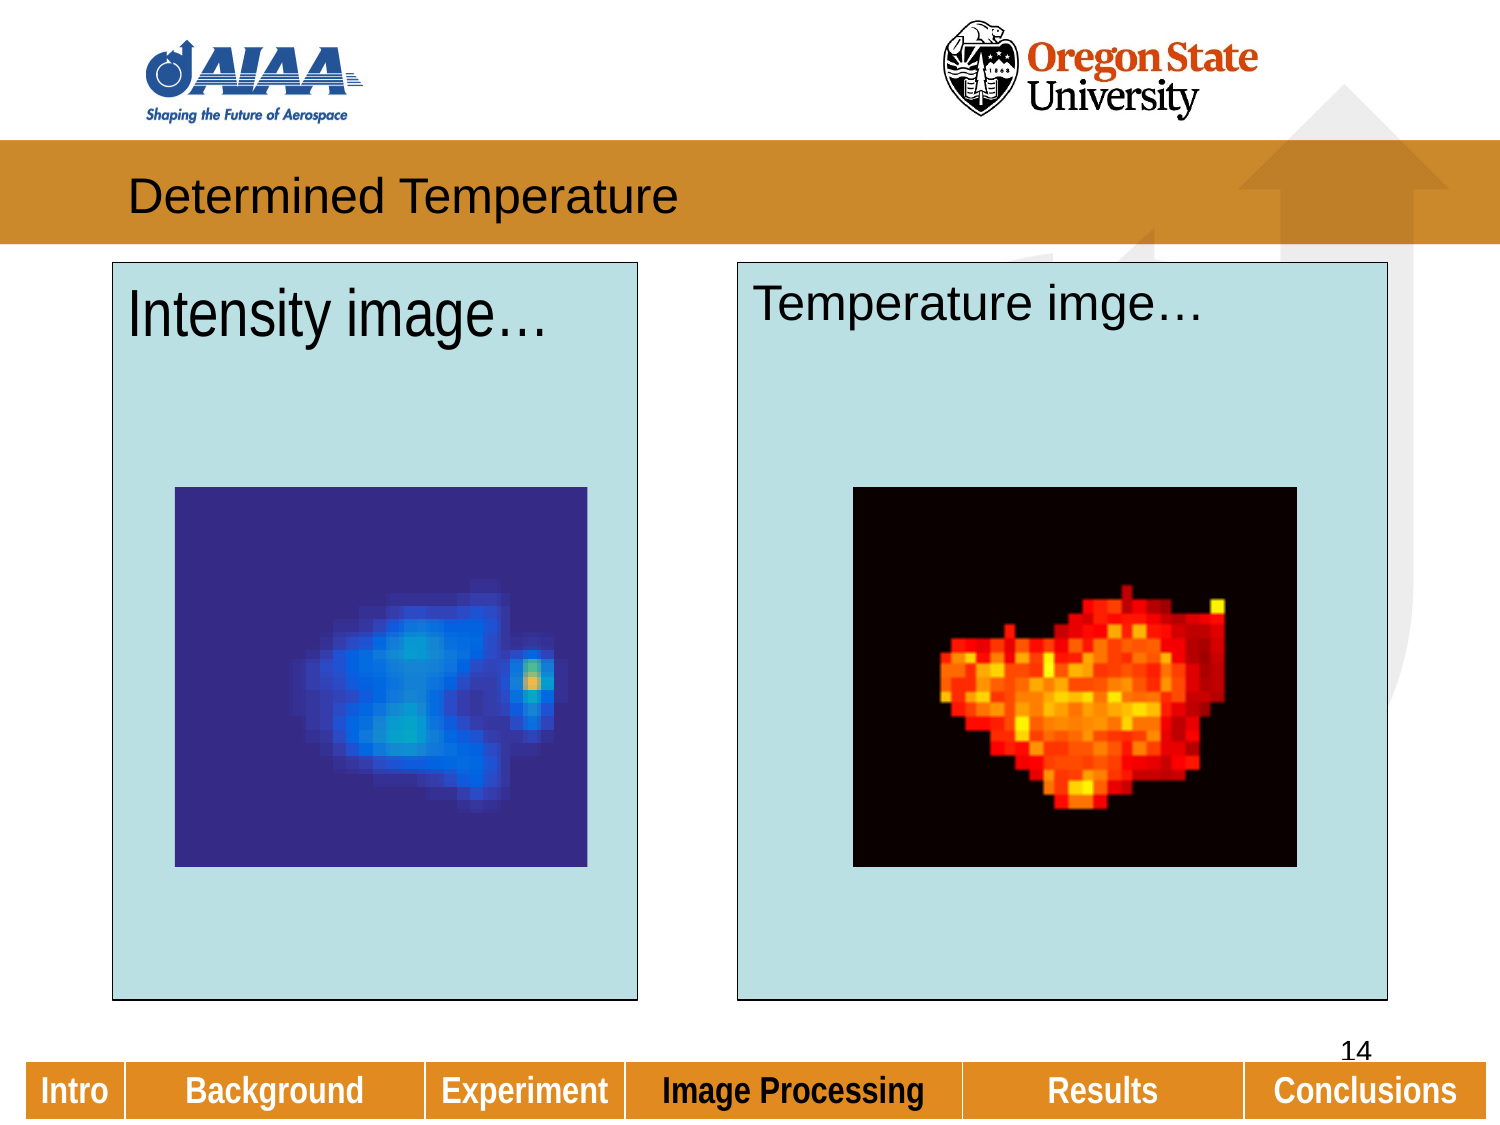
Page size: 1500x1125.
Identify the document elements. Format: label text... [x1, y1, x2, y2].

table_header Conclusions [1245, 1062, 1486, 1119]
picture [0, 0, 1500, 1125]
table_header Intro [26, 1062, 124, 1119]
table_header Results [963, 1062, 1243, 1119]
slide_number 14 [1074, 1024, 1388, 1060]
table_header Experiment [426, 1062, 624, 1119]
table_header Background [126, 1062, 424, 1119]
text_box Temperature imge… [737, 262, 1388, 1000]
table_header Image Processing [626, 1062, 962, 1119]
title Determined Temperature [112, 137, 1388, 251]
list Intensity image… [112, 262, 638, 1001]
